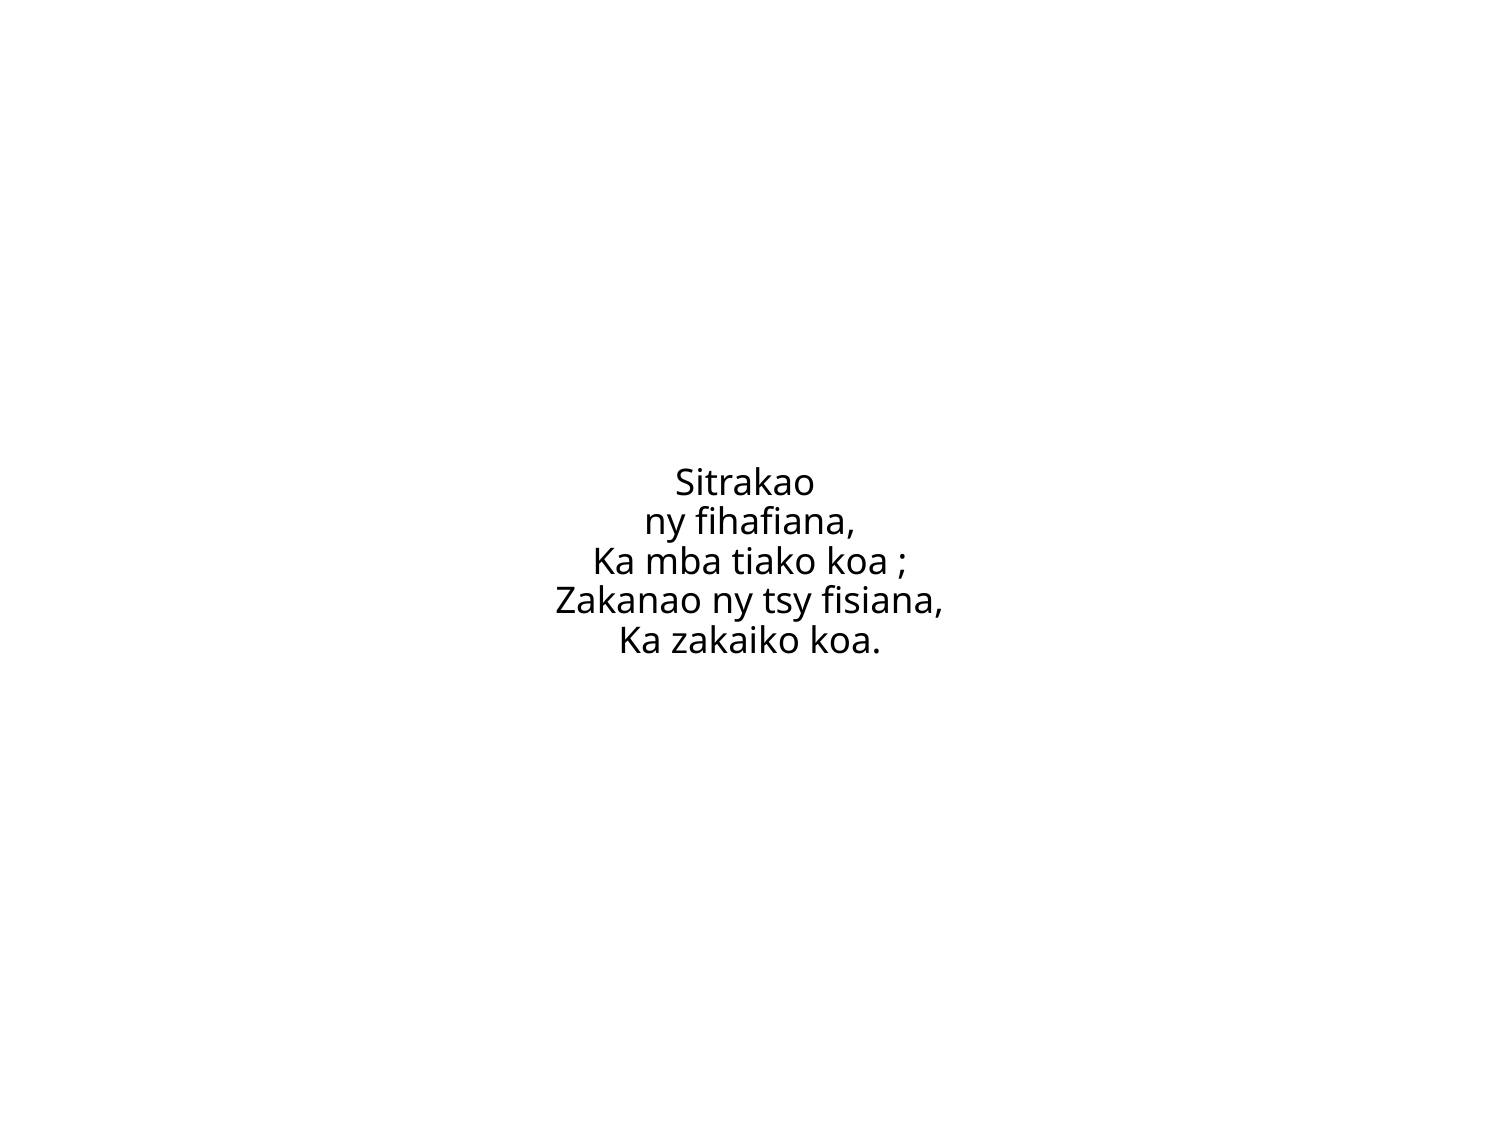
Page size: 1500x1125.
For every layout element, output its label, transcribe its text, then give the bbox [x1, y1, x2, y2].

title Sitrakao ny fihafiana, Ka mba tiako koa ; Zakanao ny tsy fisiana, Ka zakaiko koa. [103, 453, 1397, 672]
